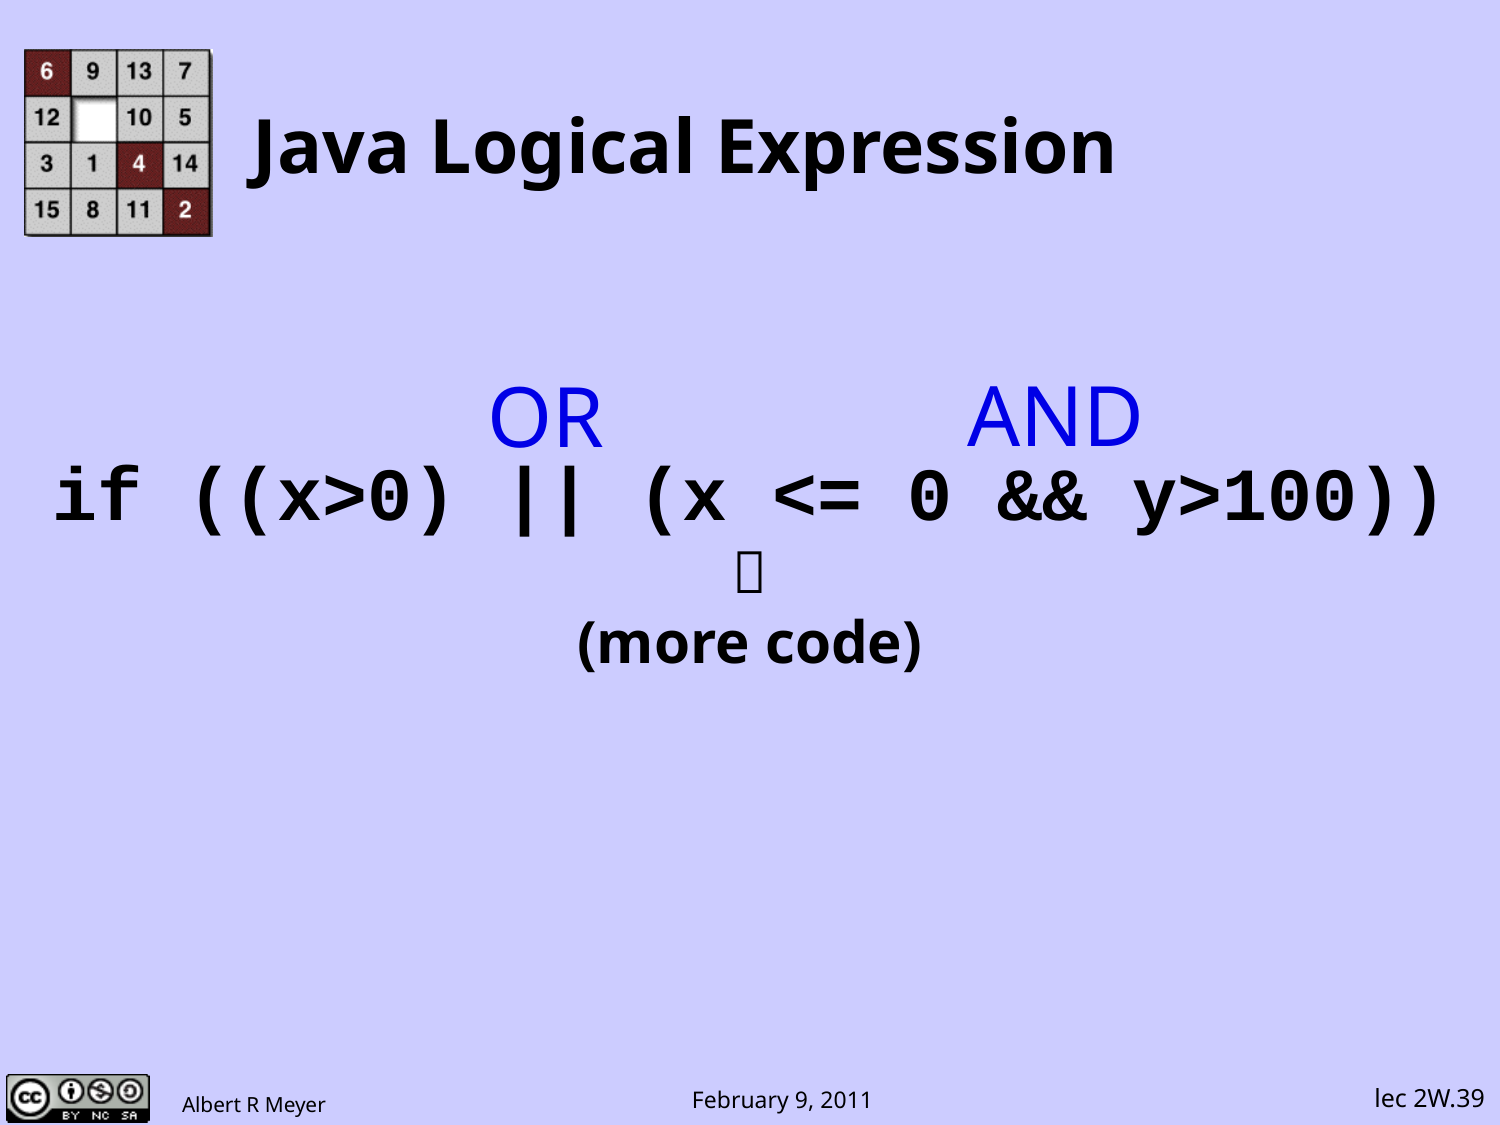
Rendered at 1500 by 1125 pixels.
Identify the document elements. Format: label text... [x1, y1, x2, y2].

picture [6, 1074, 150, 1123]
text_box AND [952, 355, 1160, 471]
slide_number lec 2W.39 [1349, 1074, 1500, 1121]
picture [24, 49, 213, 237]
text_box OR [472, 356, 620, 472]
text_box if ((x>0) || (x <= 0 && y>100))  (more code) [37, 438, 1463, 683]
title Java Logical Expression [237, 49, 1476, 238]
